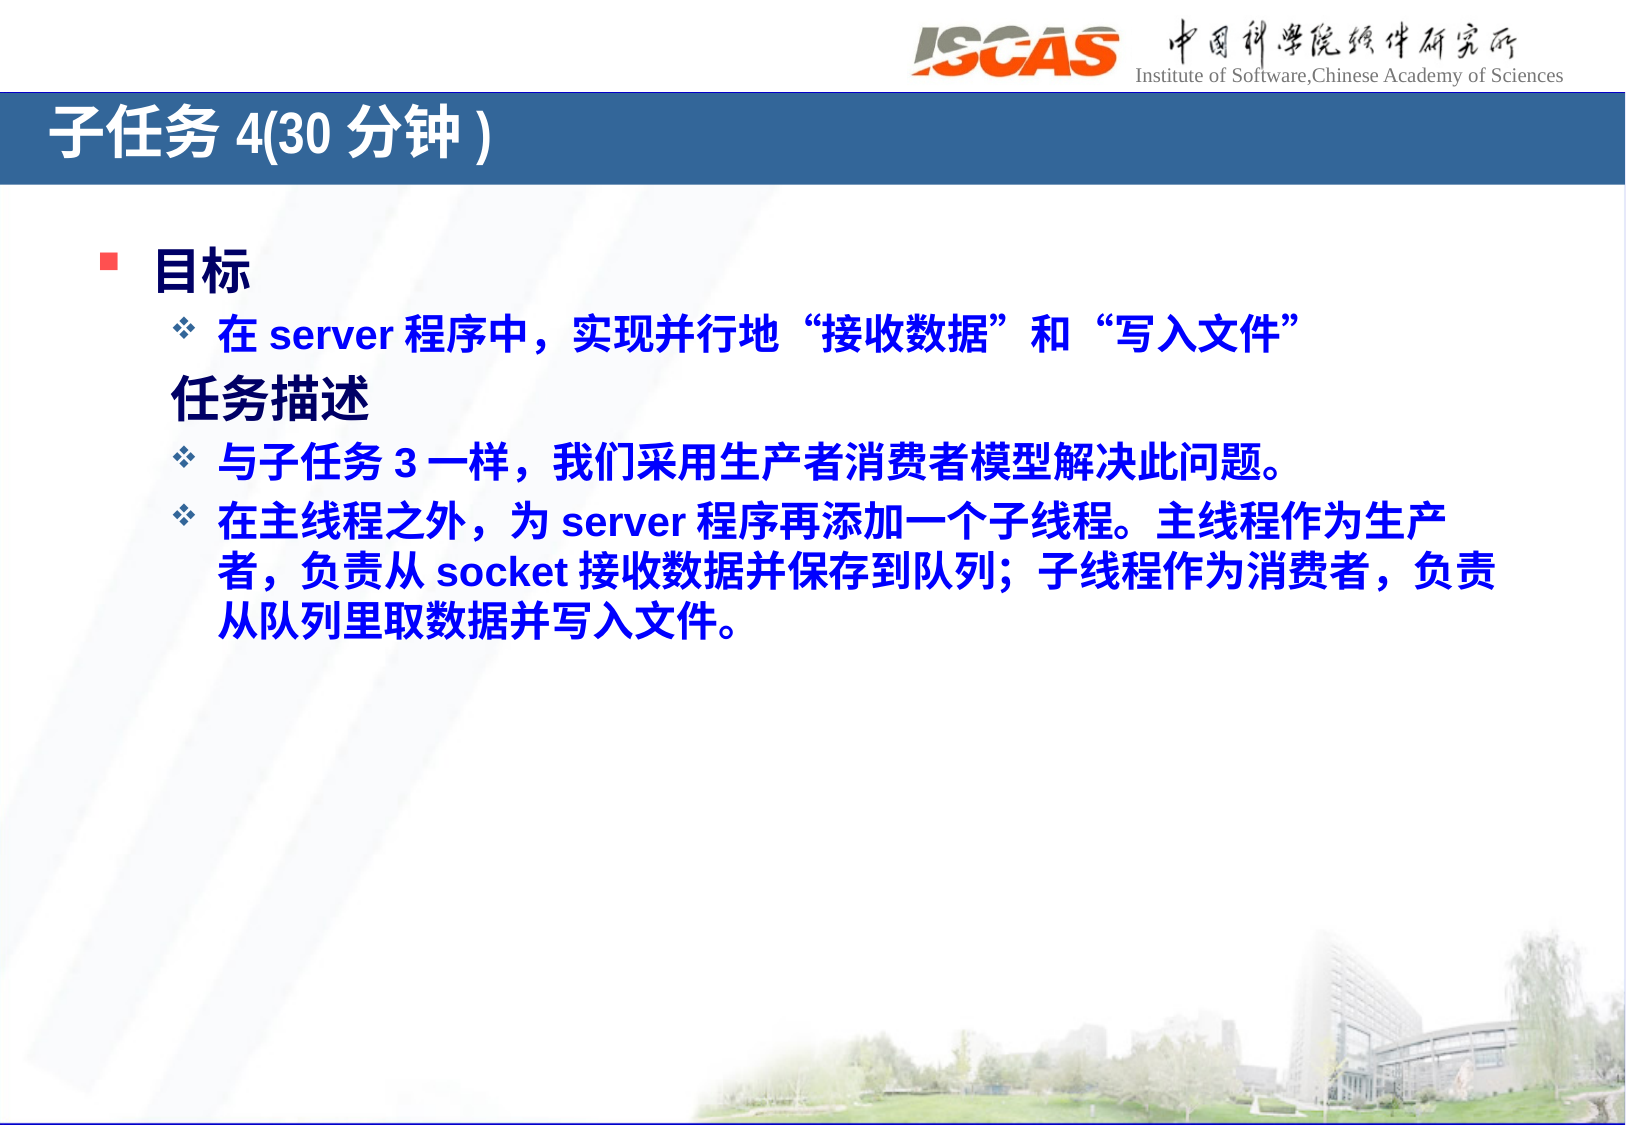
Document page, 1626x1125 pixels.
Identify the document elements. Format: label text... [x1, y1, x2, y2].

title 子任务4(30分钟) [0, 93, 1625, 185]
list 目标 在server程序中，实现并行地“接收数据”和“写入文件” 任务描述 与子任务3一样，我们采用生产者消费者模型解决此问题。 在主线程之外，为server程序再添加一个子线程。主线程作为生产者，负责从socket接收数据并保存到队列；子线程作为消费者，负责从队列里取数据并写入文件。 [80, 231, 1545, 988]
picture [0, 92, 1626, 1125]
picture [907, 18, 1132, 87]
picture [1166, 15, 1519, 71]
